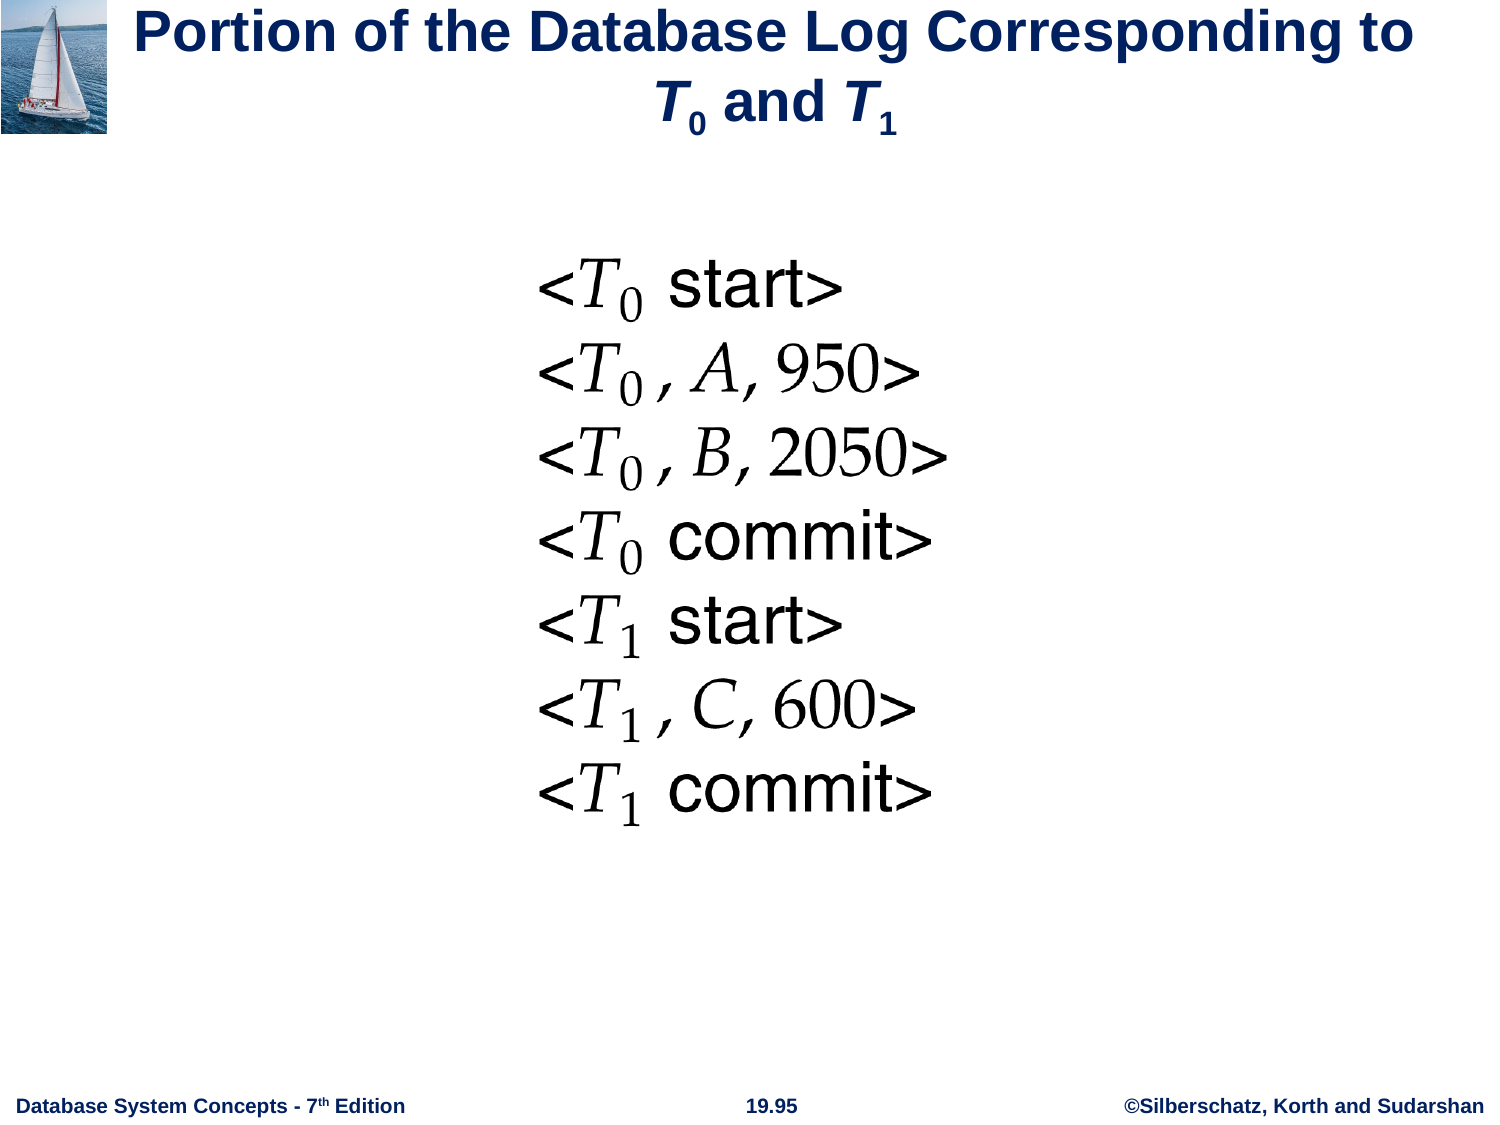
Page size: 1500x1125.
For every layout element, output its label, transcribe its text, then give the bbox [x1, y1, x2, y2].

picture [1, 0, 107, 134]
title Portion of the Database Log Corresponding to T0 and T1 [112, 49, 1438, 151]
picture [512, 237, 988, 838]
